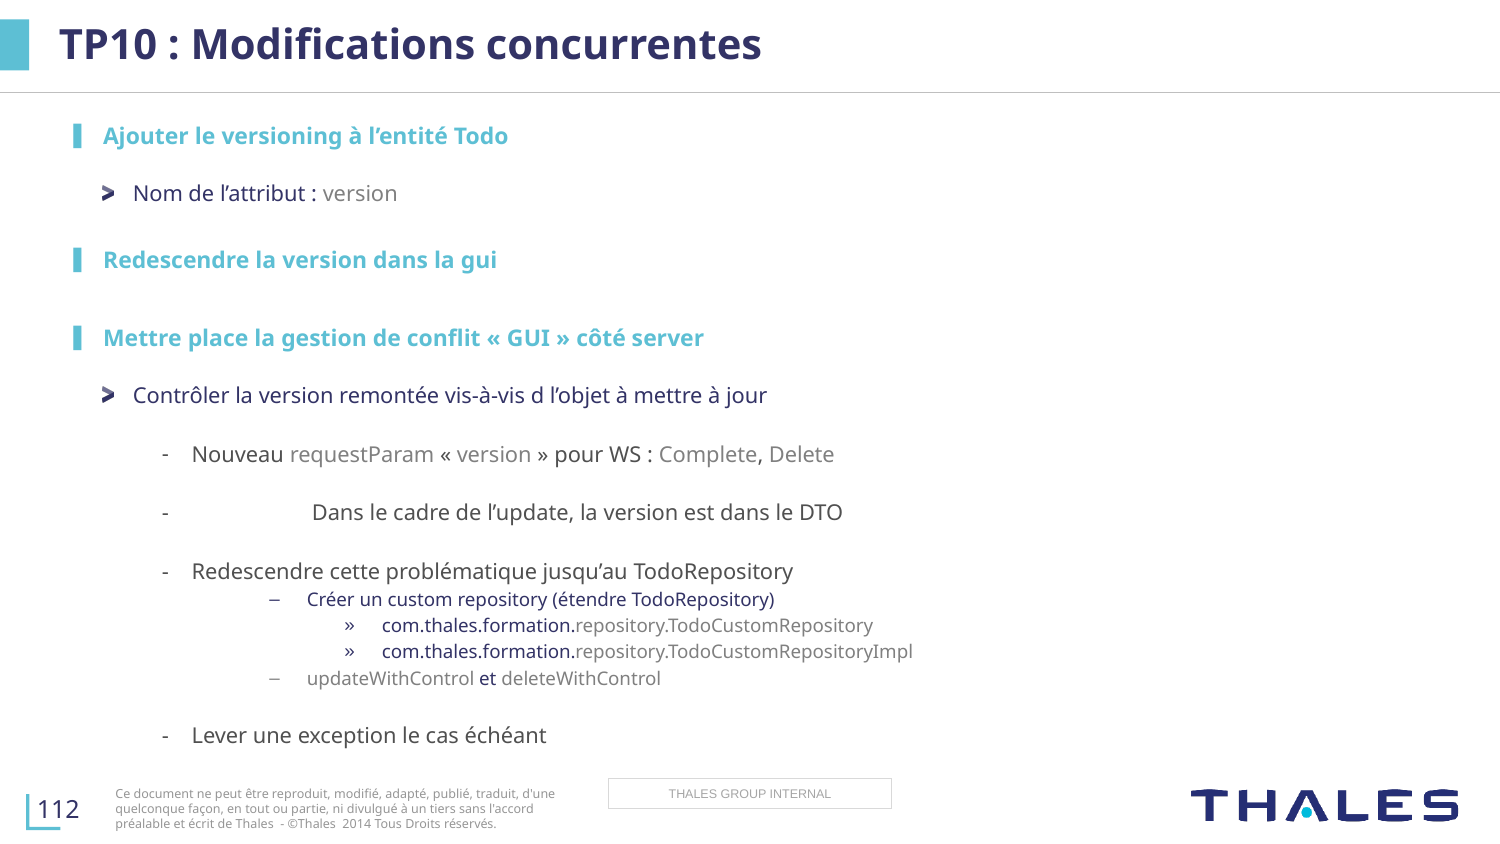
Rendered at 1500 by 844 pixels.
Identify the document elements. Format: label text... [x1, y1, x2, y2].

picture [102, 386, 114, 403]
title TP10 : Modifications concurrentes [43, 0, 1467, 93]
picture [1183, 778, 1467, 833]
list Ajouter le versioning à l’entité Todo Nom de l’attribut : version Redescendre la version dans la gui Mettre place la gestion de conflit « GUI » côté server Contrôler la version remontée vis-à-vis d l’objet à mettre à jour Nouveau requestParam « version » pour WS : Complete, Delete - Dans le cadre de l’update, la version est dans le DTO Redescendre cette problématique jusqu’au TodoRepository Créer un custom repository (étendre TodoRepository) com.thales.formation.repository.TodoCustomRepository com.thales.formation.repository.TodoCustomRepositoryImpl updateWithControl et deleteWithControl Lever une exception le cas échéant [29, 114, 1467, 760]
picture [102, 185, 114, 201]
